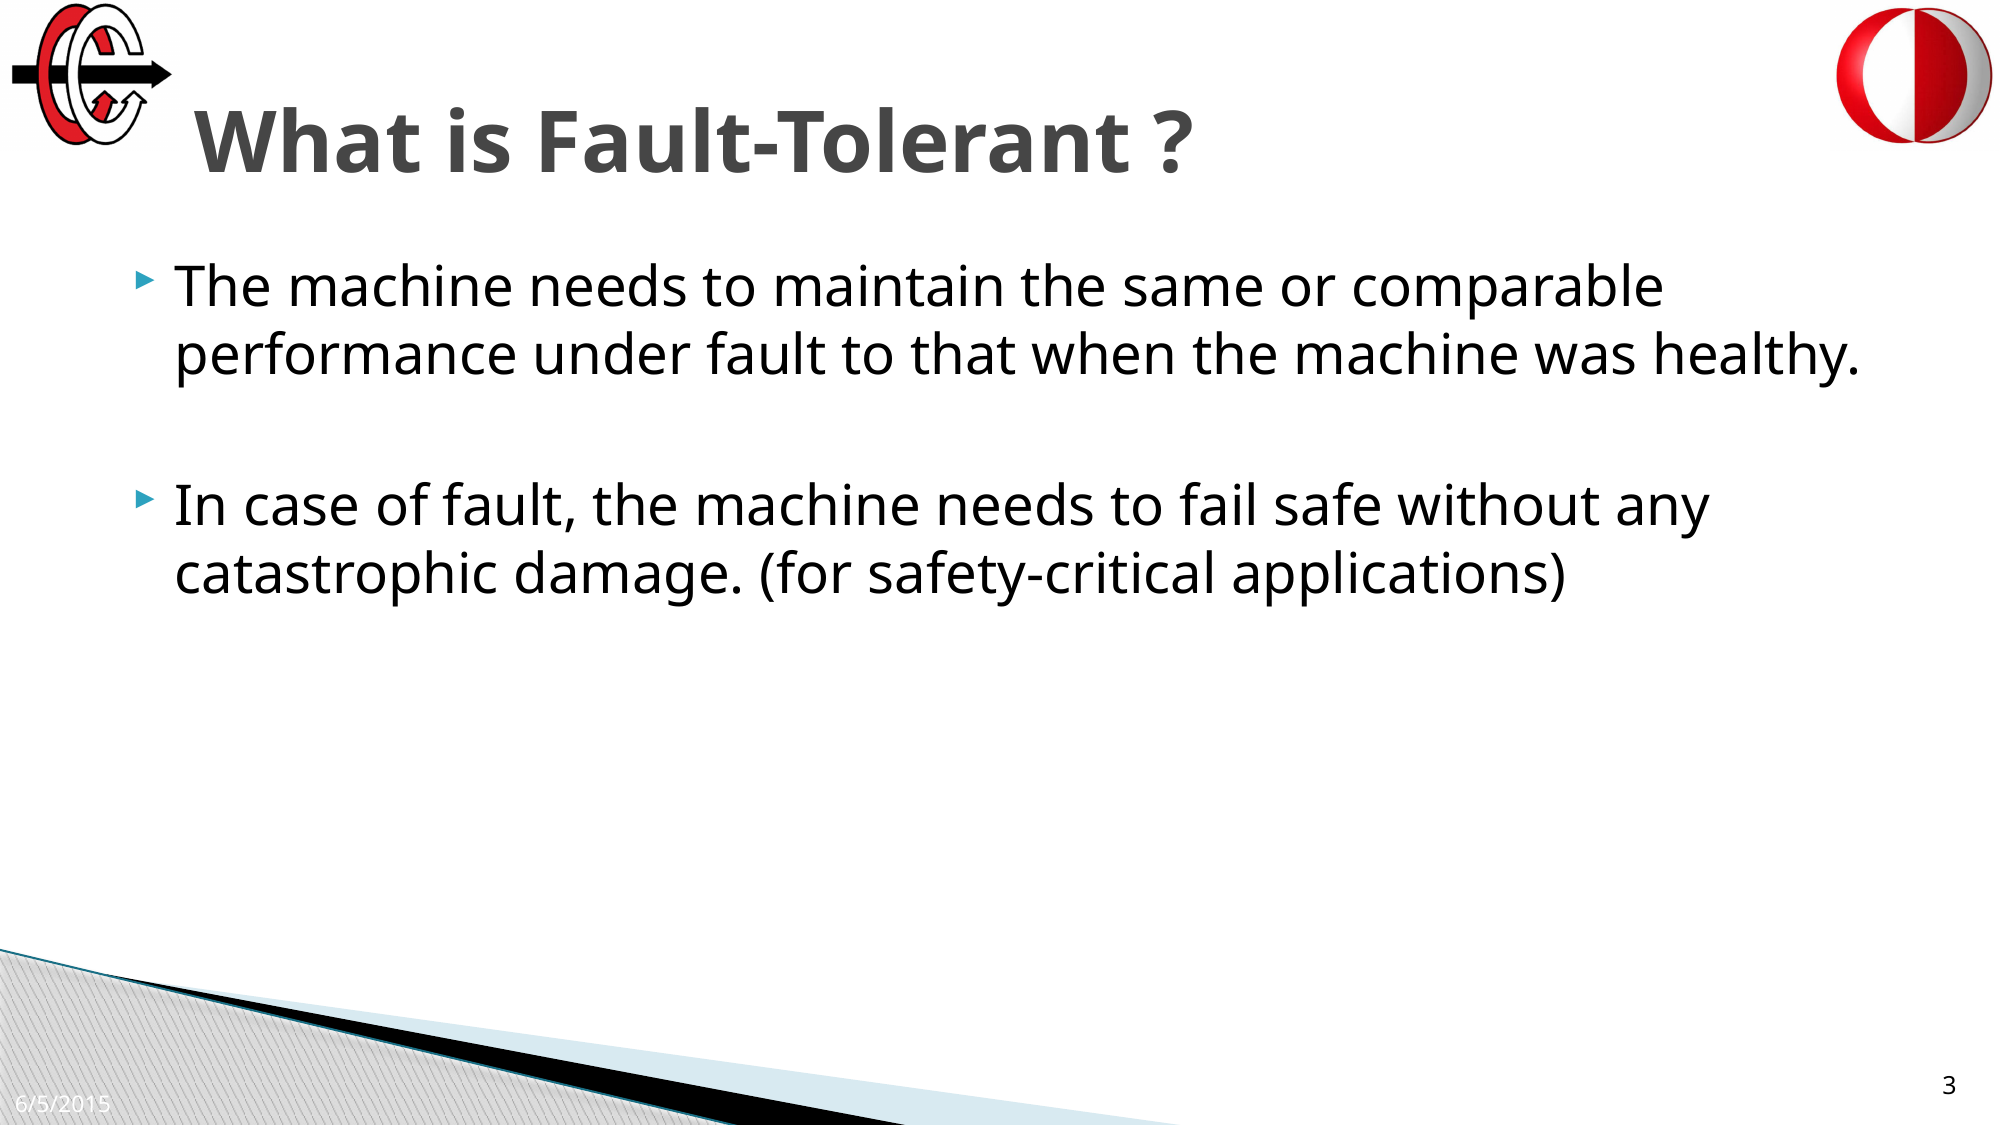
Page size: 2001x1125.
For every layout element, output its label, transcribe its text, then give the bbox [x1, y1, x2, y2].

picture [1829, 0, 2000, 151]
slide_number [0, 1064, 420, 1125]
picture [0, 0, 181, 151]
list The machine needs to maintain the same or comparable performance under fault to that when the machine was healthy. In case of fault, the machine needs to fail safe without any catastrophic damage. (for safety-critical applications) [99, 243, 1900, 986]
slide_number 3 [1891, 1051, 1972, 1112]
title What is Fault-Tolerant ? [180, 45, 1830, 233]
